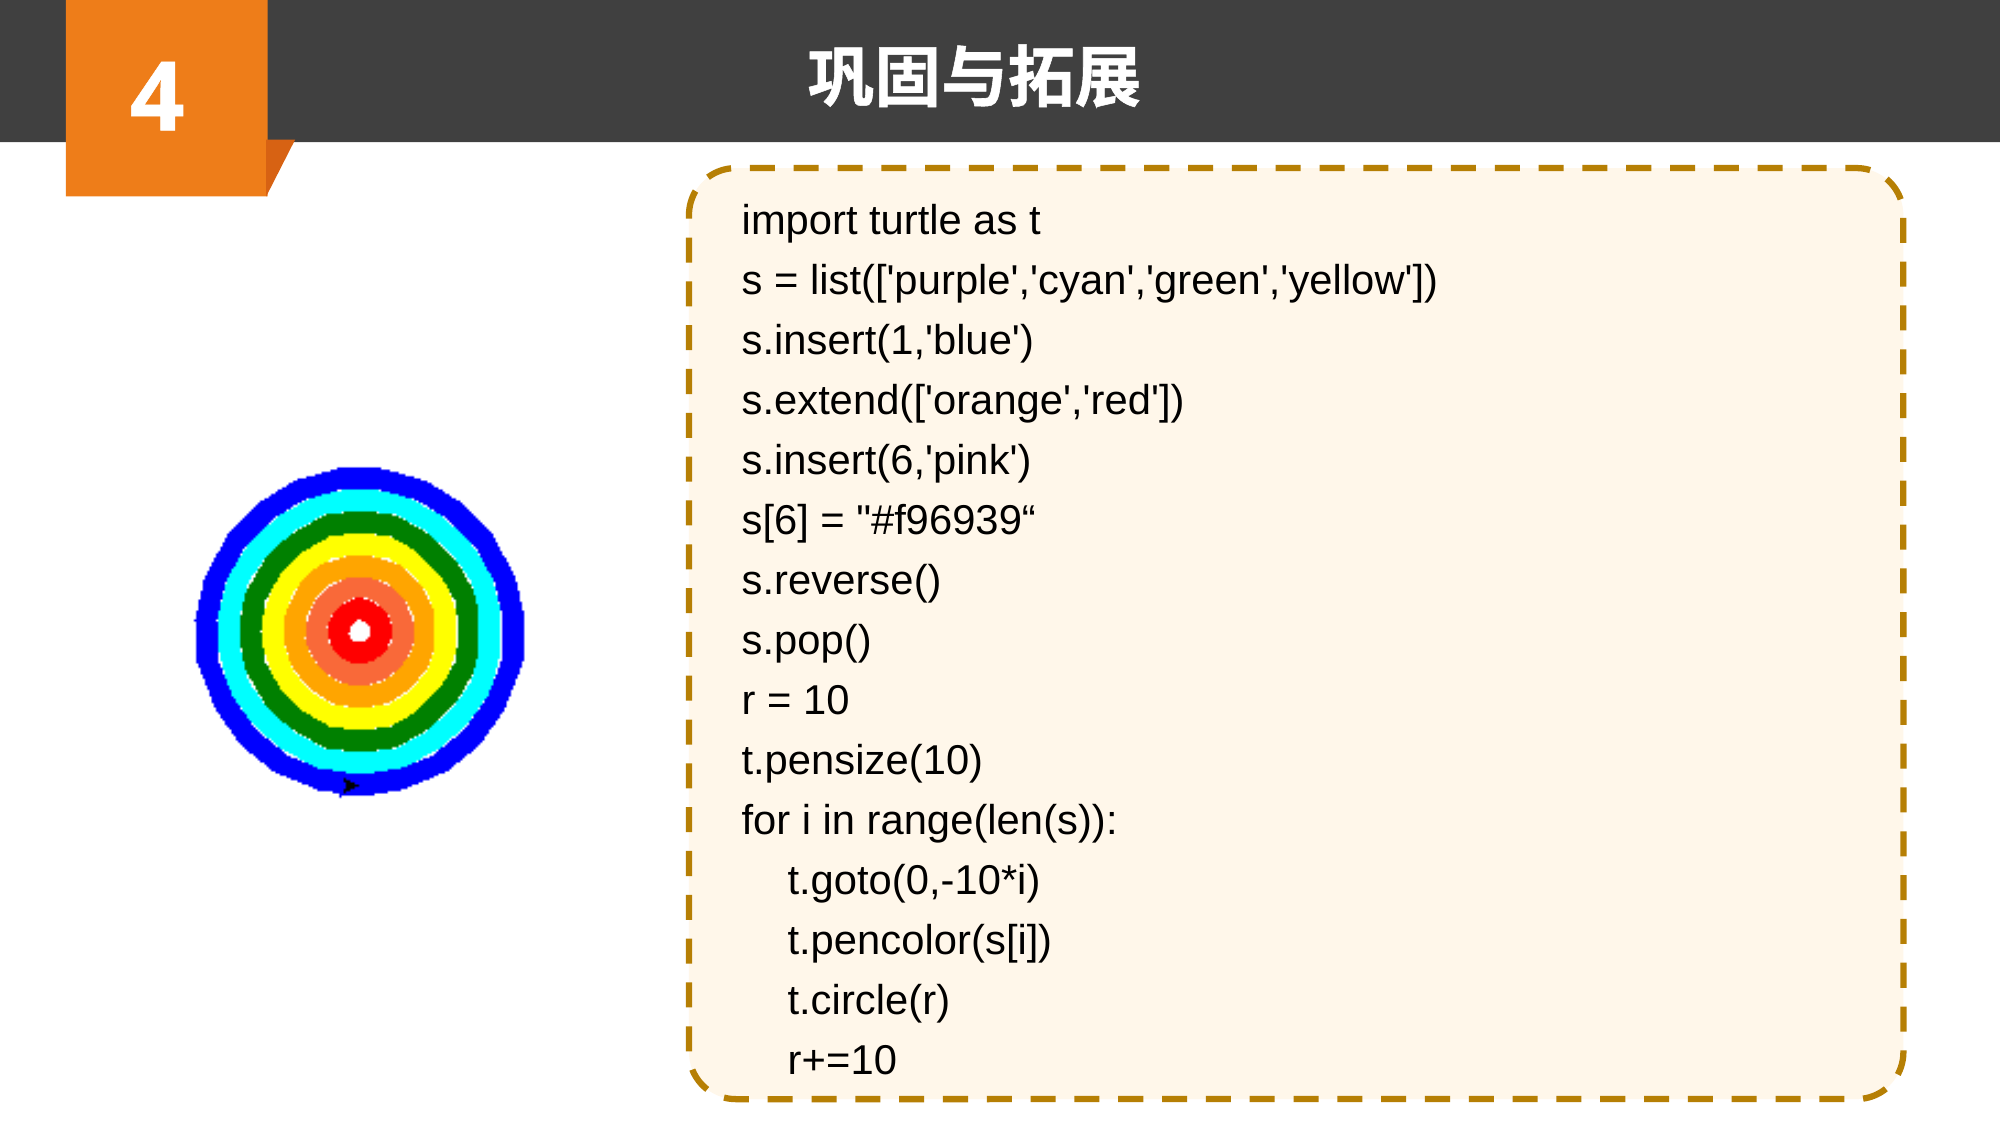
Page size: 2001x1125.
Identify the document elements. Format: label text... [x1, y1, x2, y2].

text_box [687, 197, 1905, 1101]
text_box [0, 0, 2000, 197]
text_box import turtle as t s = list(['purple','cyan','green','yellow']) s.insert(1,'blue') s.extend(['orange','red']) s.insert(6,'pink') s[6] = "#f96939“ s.reverse() s.pop() r = 10 t.pensize(10) for i in range(len(s)): t.goto(0,-10*i) t.pencolor(s[i]) t.circle(r) r+=10 [726, 197, 1866, 1090]
picture [187, 435, 538, 805]
